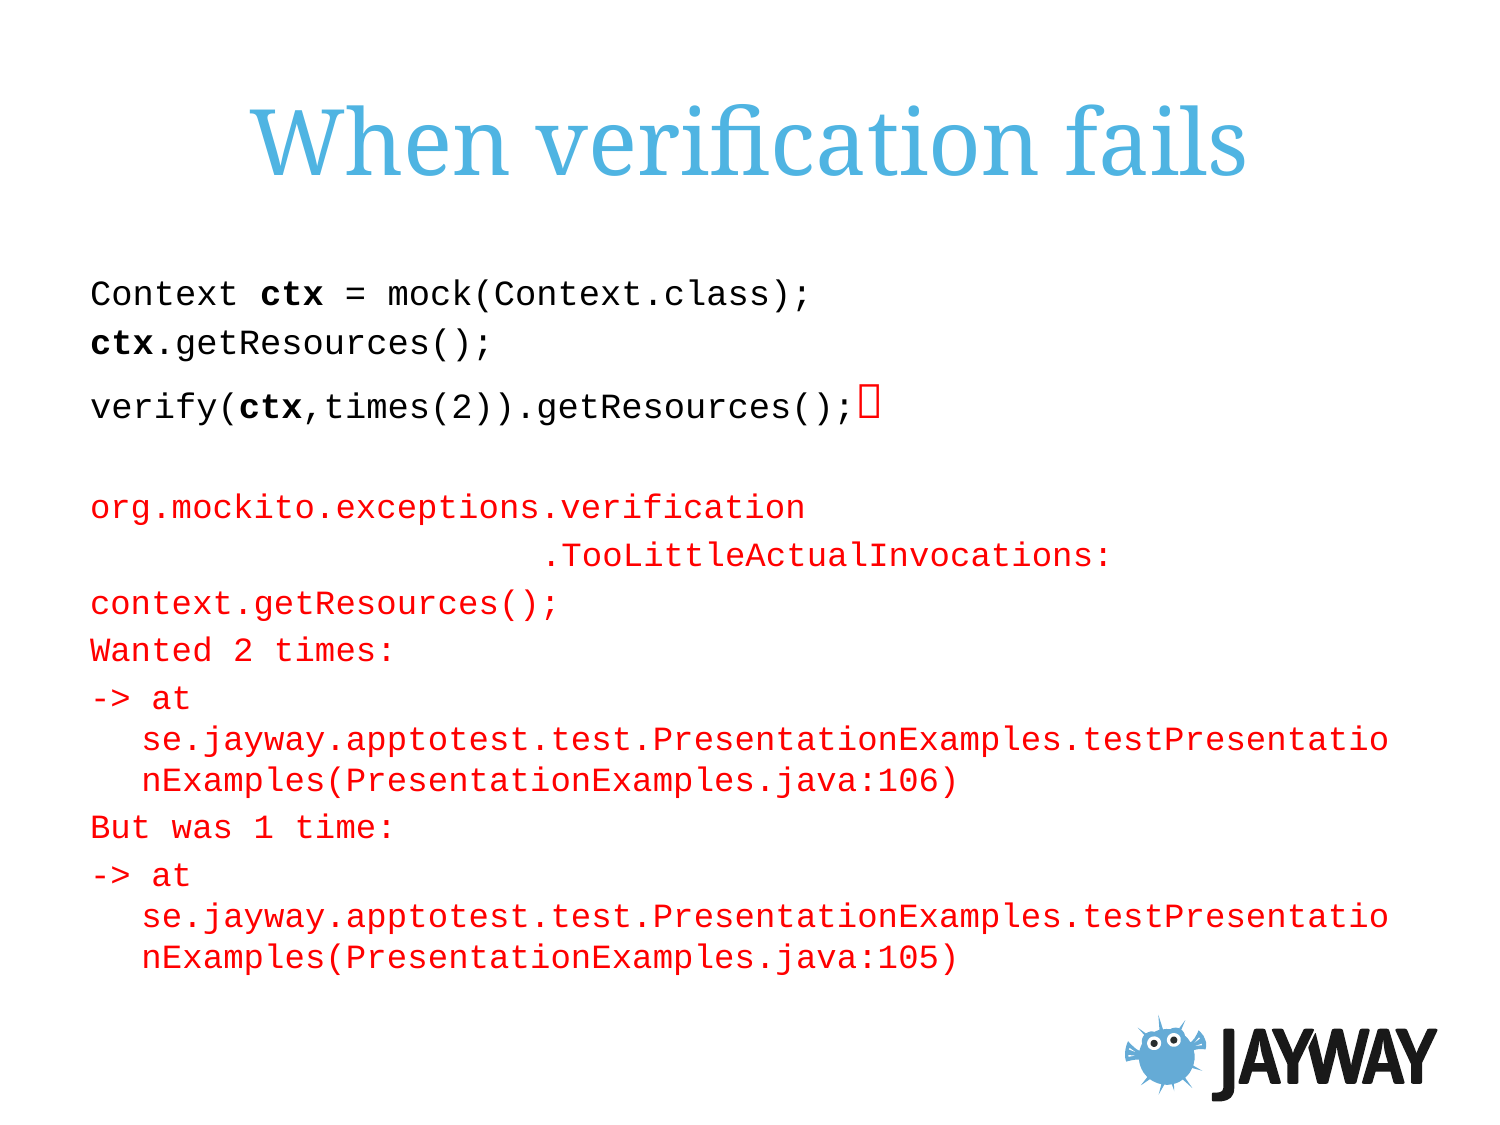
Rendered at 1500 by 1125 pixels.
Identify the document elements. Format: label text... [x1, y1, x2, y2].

list Context ctx = mock(Context.class); ctx.getResources(); verify(ctx,times(2)).getResources(); org.mockito.exceptions.verification .TooLittleActualInvocations: context.getResources(); Wanted 2 times: -> at se.jayway.apptotest.test.PresentationExamples.testPresentationExamples(PresentationExamples.java:106) But was 1 time: -> at se.jayway.apptotest.test.PresentationExamples.testPresentationExamples(PresentationExamples.java:105) [75, 262, 1425, 985]
title When verification fails [75, 45, 1425, 233]
